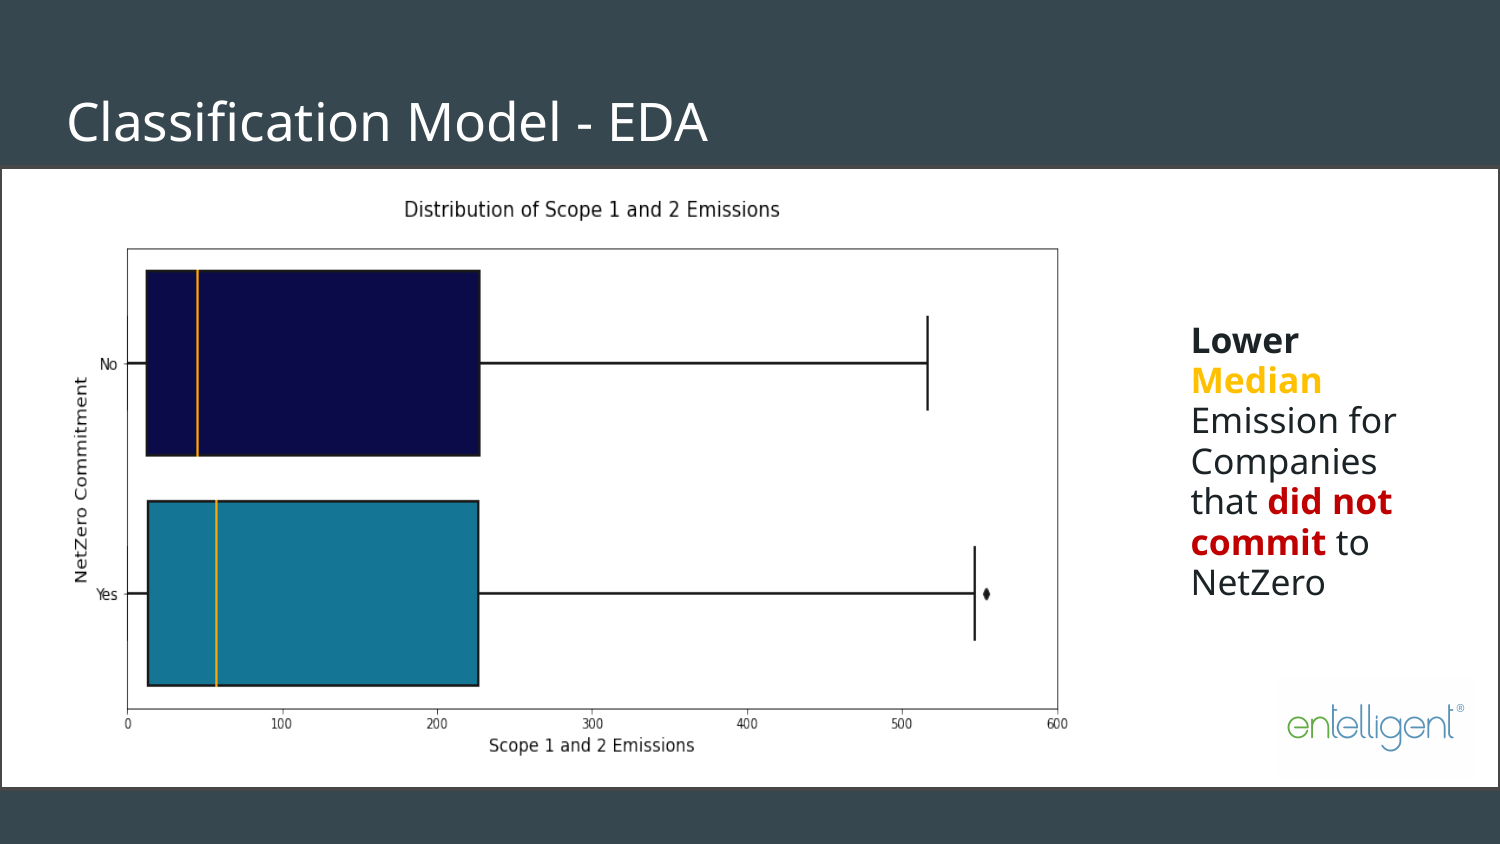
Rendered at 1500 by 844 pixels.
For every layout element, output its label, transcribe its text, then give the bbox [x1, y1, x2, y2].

picture [62, 185, 1081, 771]
text_box [0, 165, 1500, 791]
title Classification Model - EDA [51, 72, 1449, 165]
picture [1276, 676, 1475, 780]
text_box Lower Median Emission for Companies that did not commit to NetZero [1155, 305, 1438, 625]
